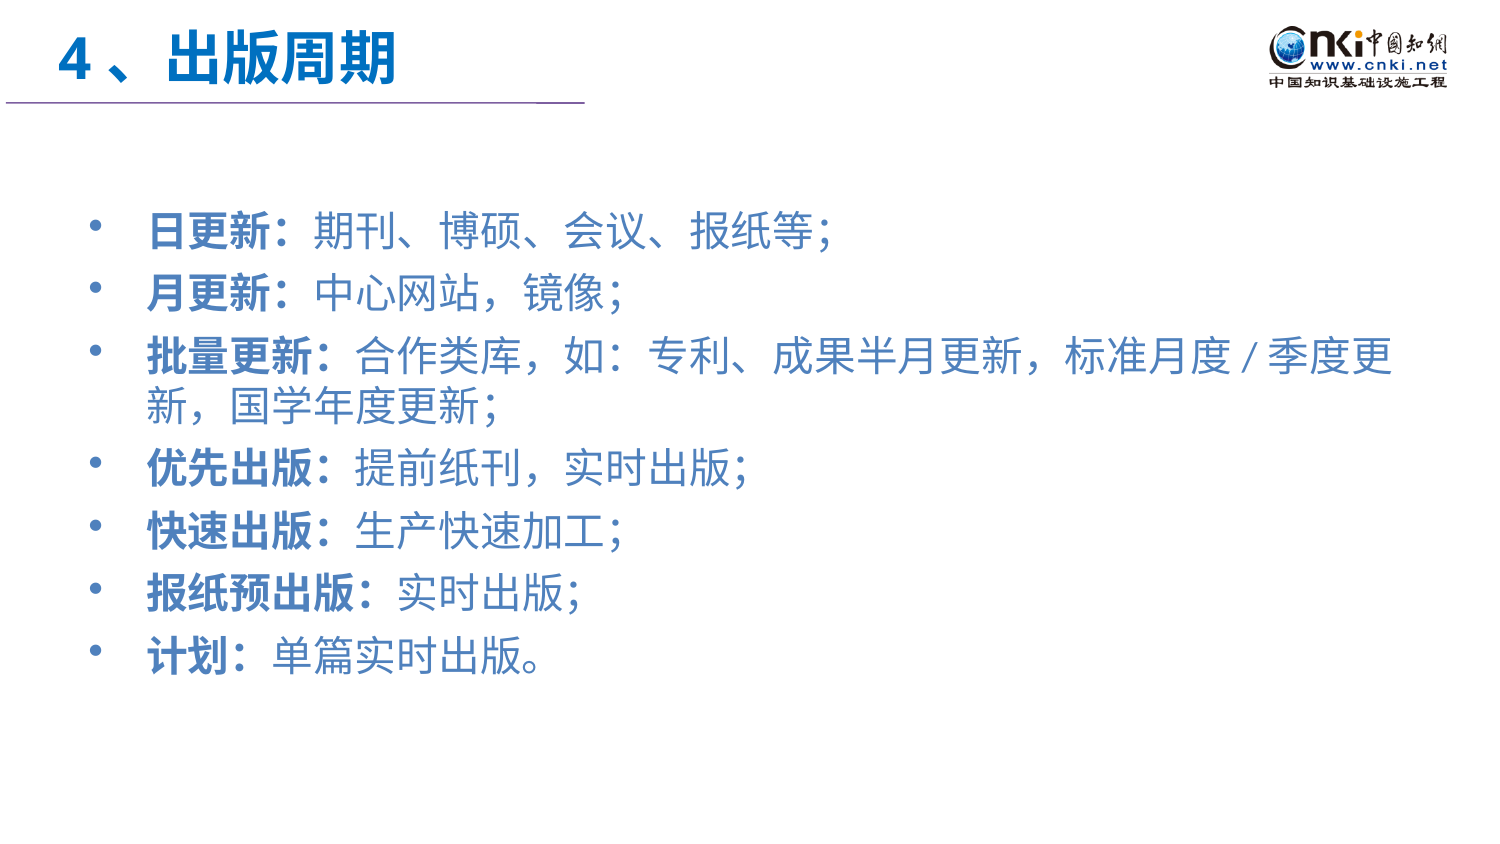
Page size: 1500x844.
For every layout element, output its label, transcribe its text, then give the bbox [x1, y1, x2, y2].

picture [1269, 26, 1447, 88]
list 日更新：期刊、博硕、会议、报纸等； 月更新：中心网站，镜像； 批量更新：合作类库，如：专利、成果半月更新，标准月度/季度更新，国学年度更新； 优先出版：提前纸刊，实时出版； 快速出版：生产快速加工； 报纸预出版：实时出版； 计划：单篇实时出版。 [75, 196, 1425, 754]
text_box 4、出版周期 [43, 20, 803, 93]
